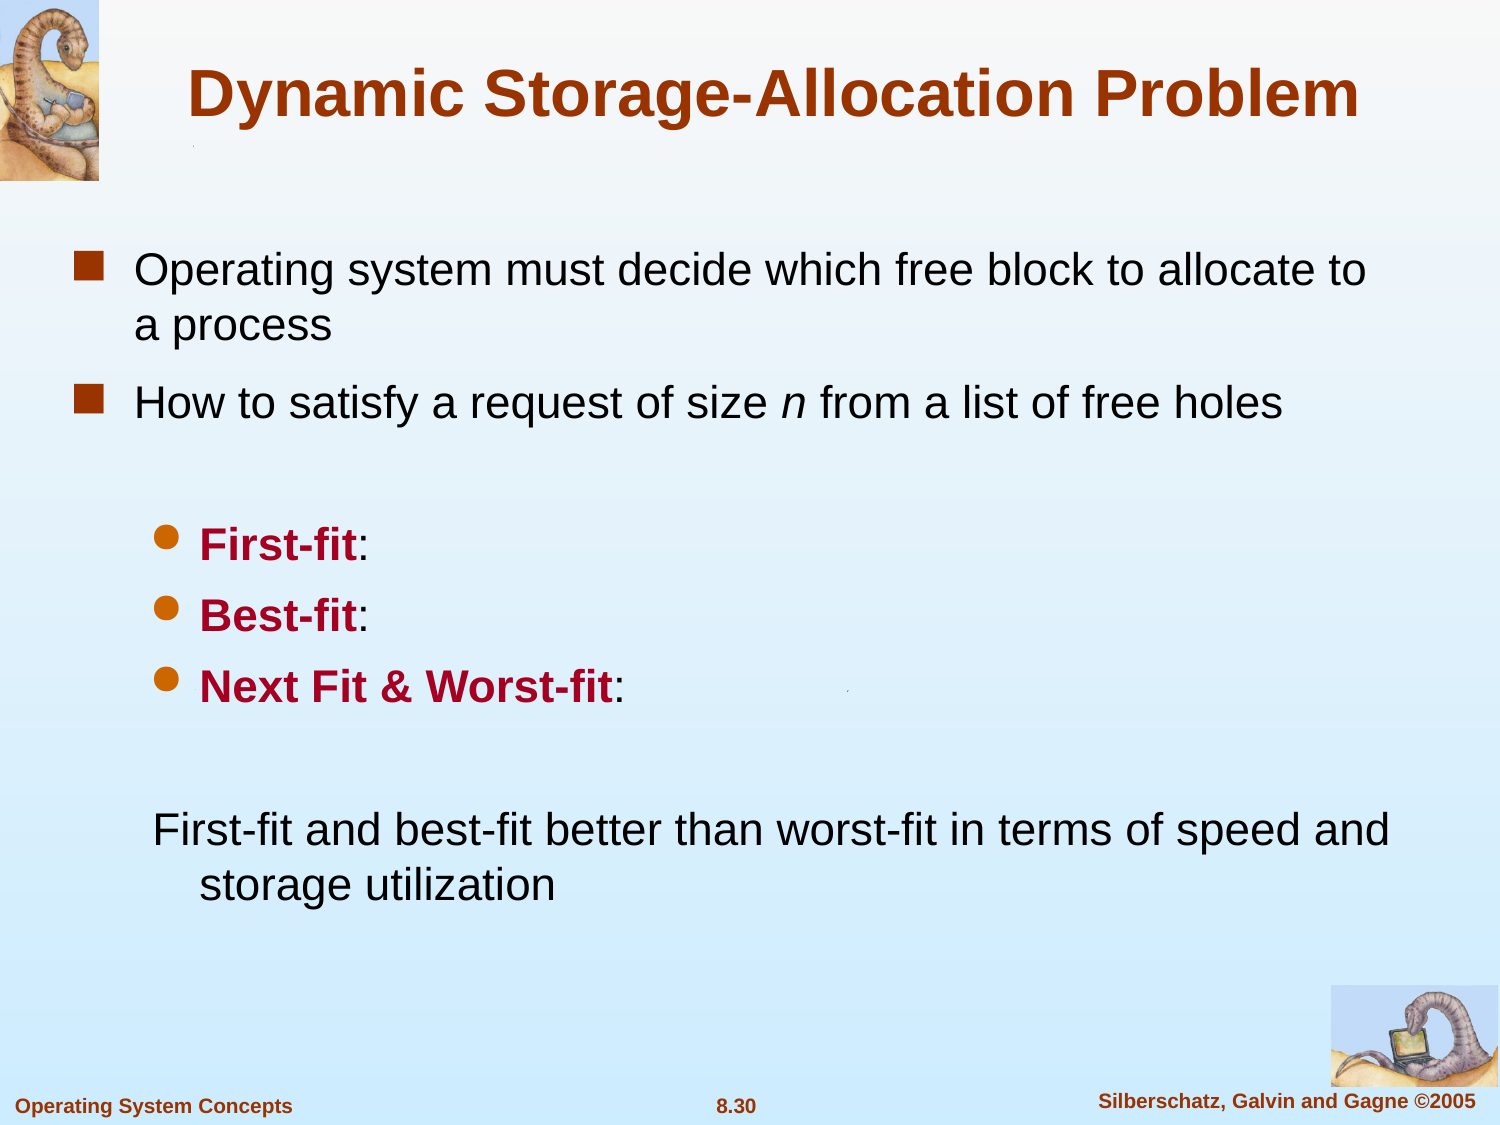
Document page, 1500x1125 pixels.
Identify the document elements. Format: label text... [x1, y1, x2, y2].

list Operating system must decide which free block to allocate to a process How to satisfy a request of size n from a list of free holes First-fit: Best-fit: Next Fit & Worst-fit: First-fit and best-fit better than worst-fit in terms of speed and storage utilization [62, 232, 1411, 956]
title Dynamic Storage-Allocation Problem [112, 37, 1438, 138]
picture [0, 0, 99, 181]
picture [1331, 985, 1498, 1087]
